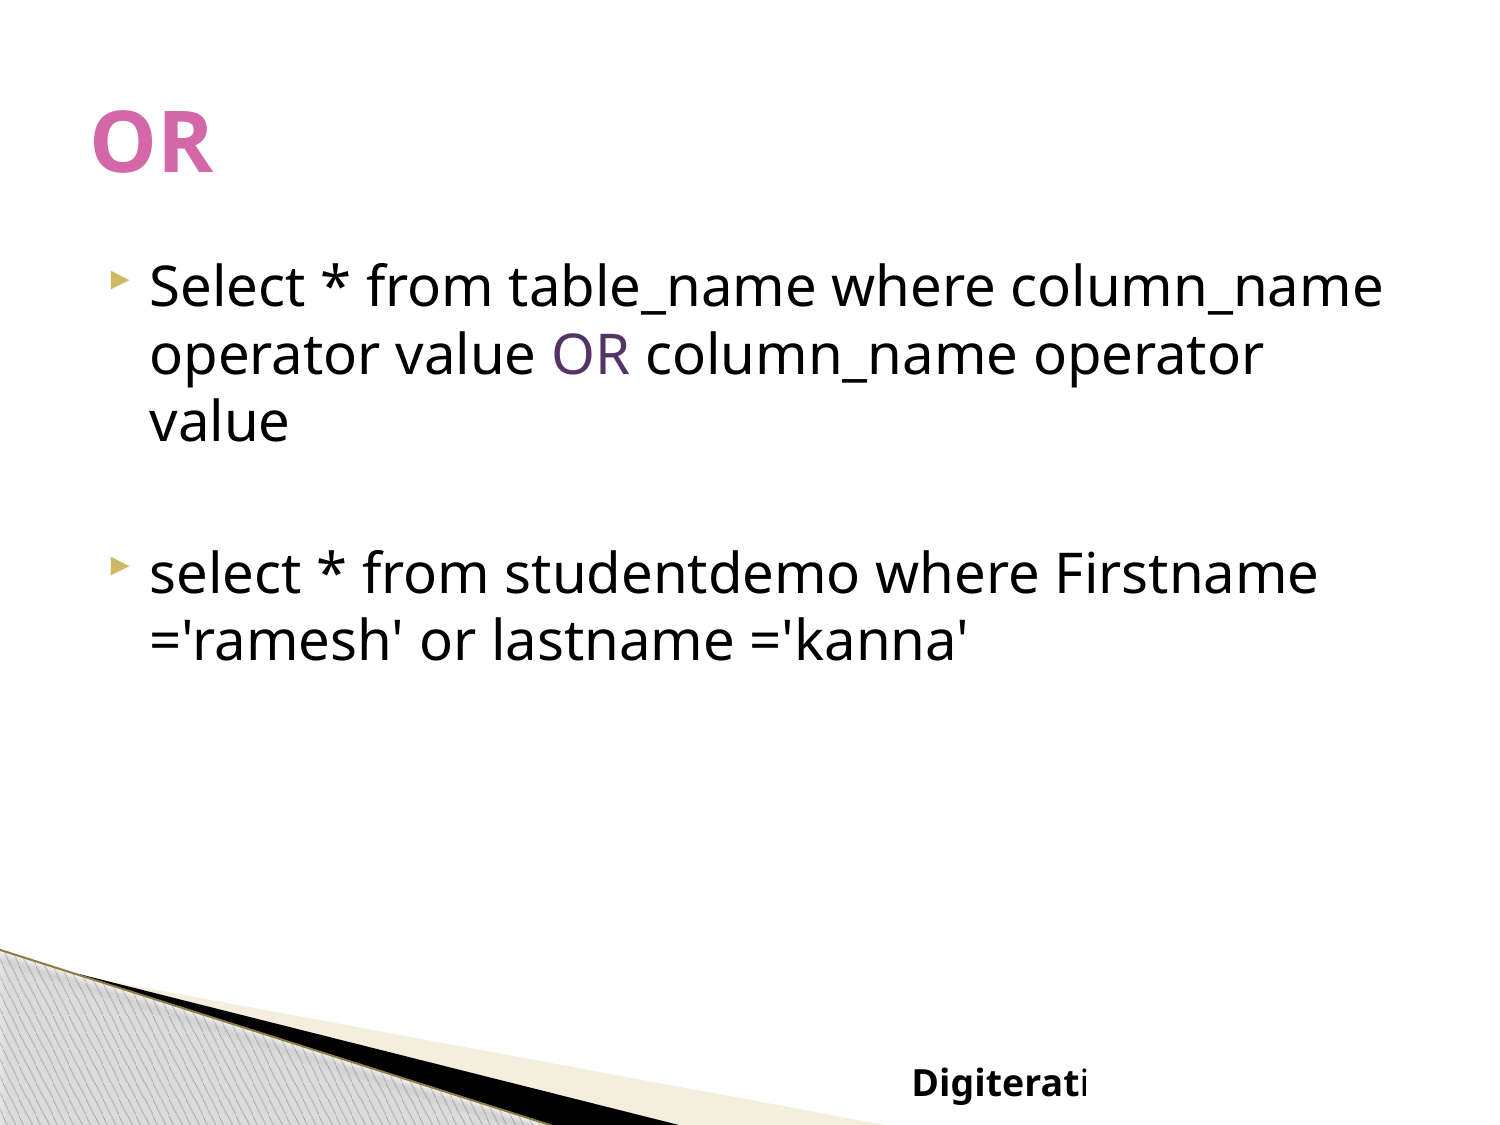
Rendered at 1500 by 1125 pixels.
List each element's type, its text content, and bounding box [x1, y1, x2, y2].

list Select * from table_name where column_name operator value OR column_name operator value select * from studentdemo where Firstname ='ramesh' or lastname ='kanna' [75, 243, 1425, 986]
footer Digiterati [718, 1051, 1105, 1112]
title OR [75, 45, 1425, 233]
